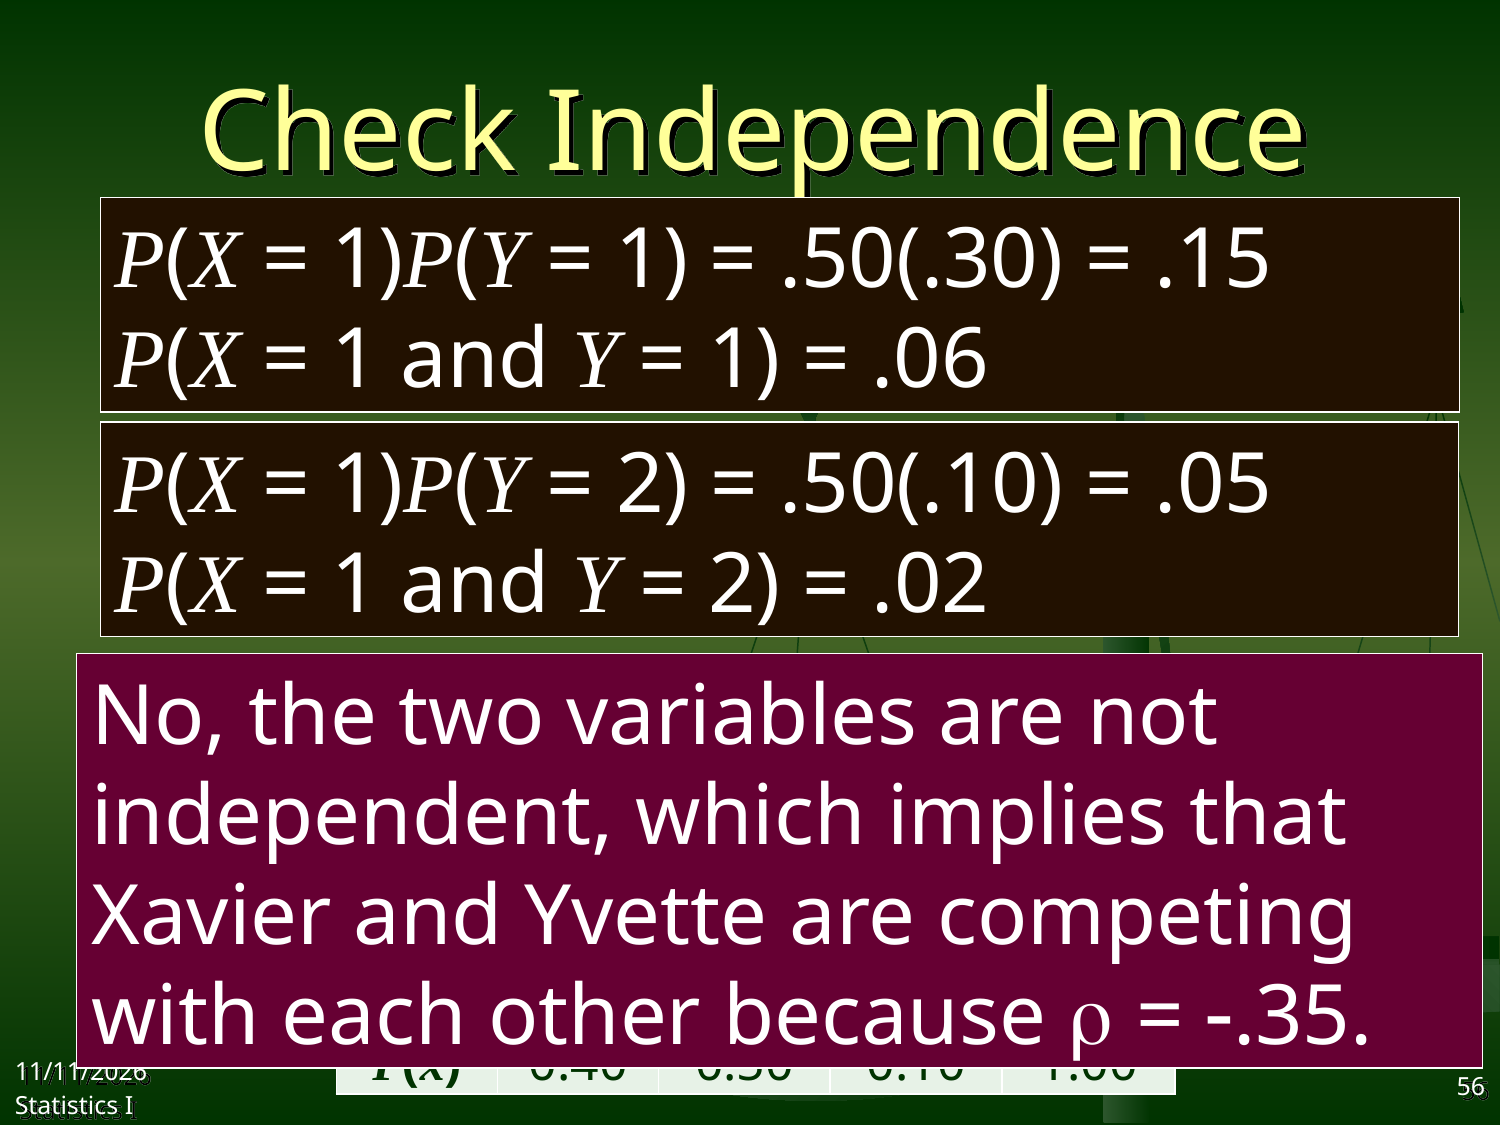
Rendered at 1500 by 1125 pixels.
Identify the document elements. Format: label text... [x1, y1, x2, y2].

table_cell P(x) [337, 1069, 497, 1093]
title Check Independence [52, 42, 1454, 209]
table_cell 1.00 [1003, 1069, 1174, 1093]
text_box P(X = 1)P(Y = 1) = .50(.30) = .15 P(X = 1 and Y = 1) = .06 [100, 197, 1460, 412]
text_box No, the two variables are not independent, which implies that Xavier and Yvette are competing with each other because r = -.35. [76, 653, 1483, 1069]
table_cell 0.50 [659, 1069, 829, 1093]
table_cell 0.40 [498, 1069, 658, 1093]
slide_number 56 [1149, 1049, 1500, 1125]
text_box P(X = 1)P(Y = 2) = .50(.10) = .05 P(X = 1 and Y = 2) = .02 [100, 421, 1459, 637]
table_cell 0.10 [831, 1069, 1001, 1093]
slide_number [0, 1049, 351, 1125]
